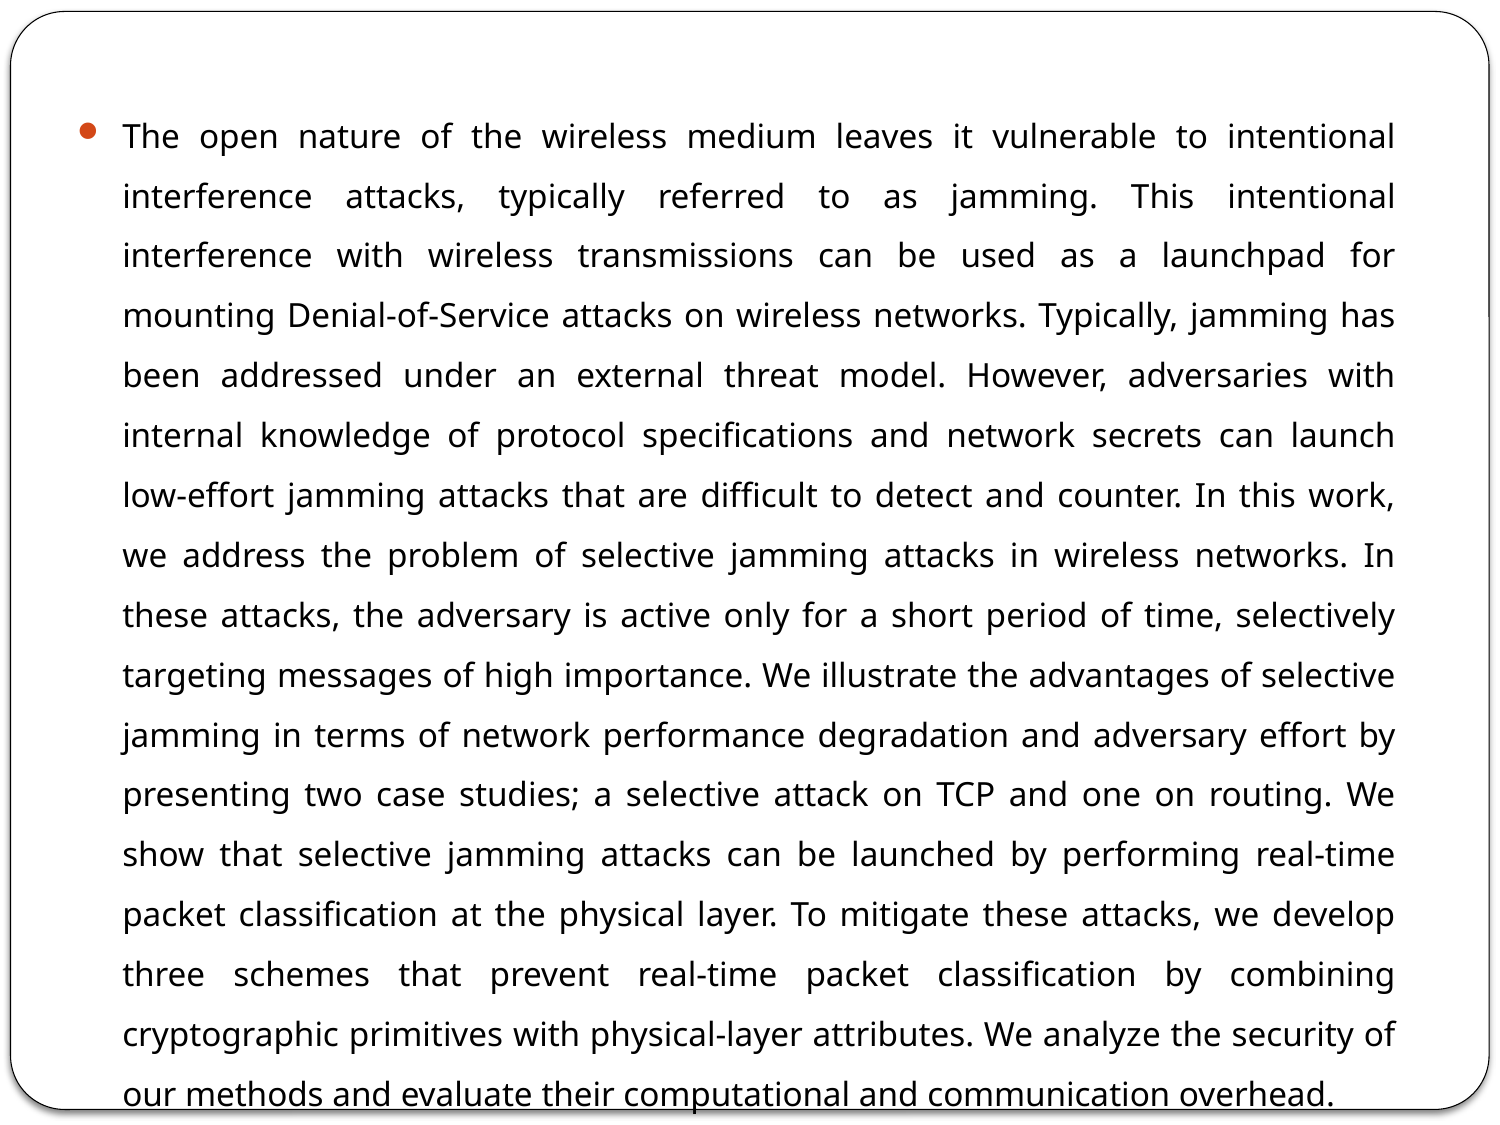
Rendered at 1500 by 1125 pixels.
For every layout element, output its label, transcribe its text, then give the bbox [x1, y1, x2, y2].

list The open nature of the wireless medium leaves it vulnerable to intentional interference attacks, typically referred to as jamming. This intentional interference with wireless transmissions can be used as a launchpad for mounting Denial-of-Service attacks on wireless networks. Typically, jamming has been addressed under an external threat model. However, adversaries with internal knowledge of protocol specifications and network secrets can launch low-effort jamming attacks that are difficult to detect and counter. In this work, we address the problem of selective jamming attacks in wireless networks. In these attacks, the adversary is active only for a short period of time, selectively targeting messages of high importance. We illustrate the advantages of selective jamming in terms of network performance degradation and adversary effort by presenting two case studies; a selective attack on TCP and one on routing. We show that selective jamming attacks can be launched by performing real-time packet classification at the physical layer. To mitigate these attacks, we develop three schemes that prevent real-time packet classification by combining cryptographic primitives with physical-layer attributes. We analyze the security of our methods and evaluate their computational and communication overhead. [62, 87, 1413, 1063]
